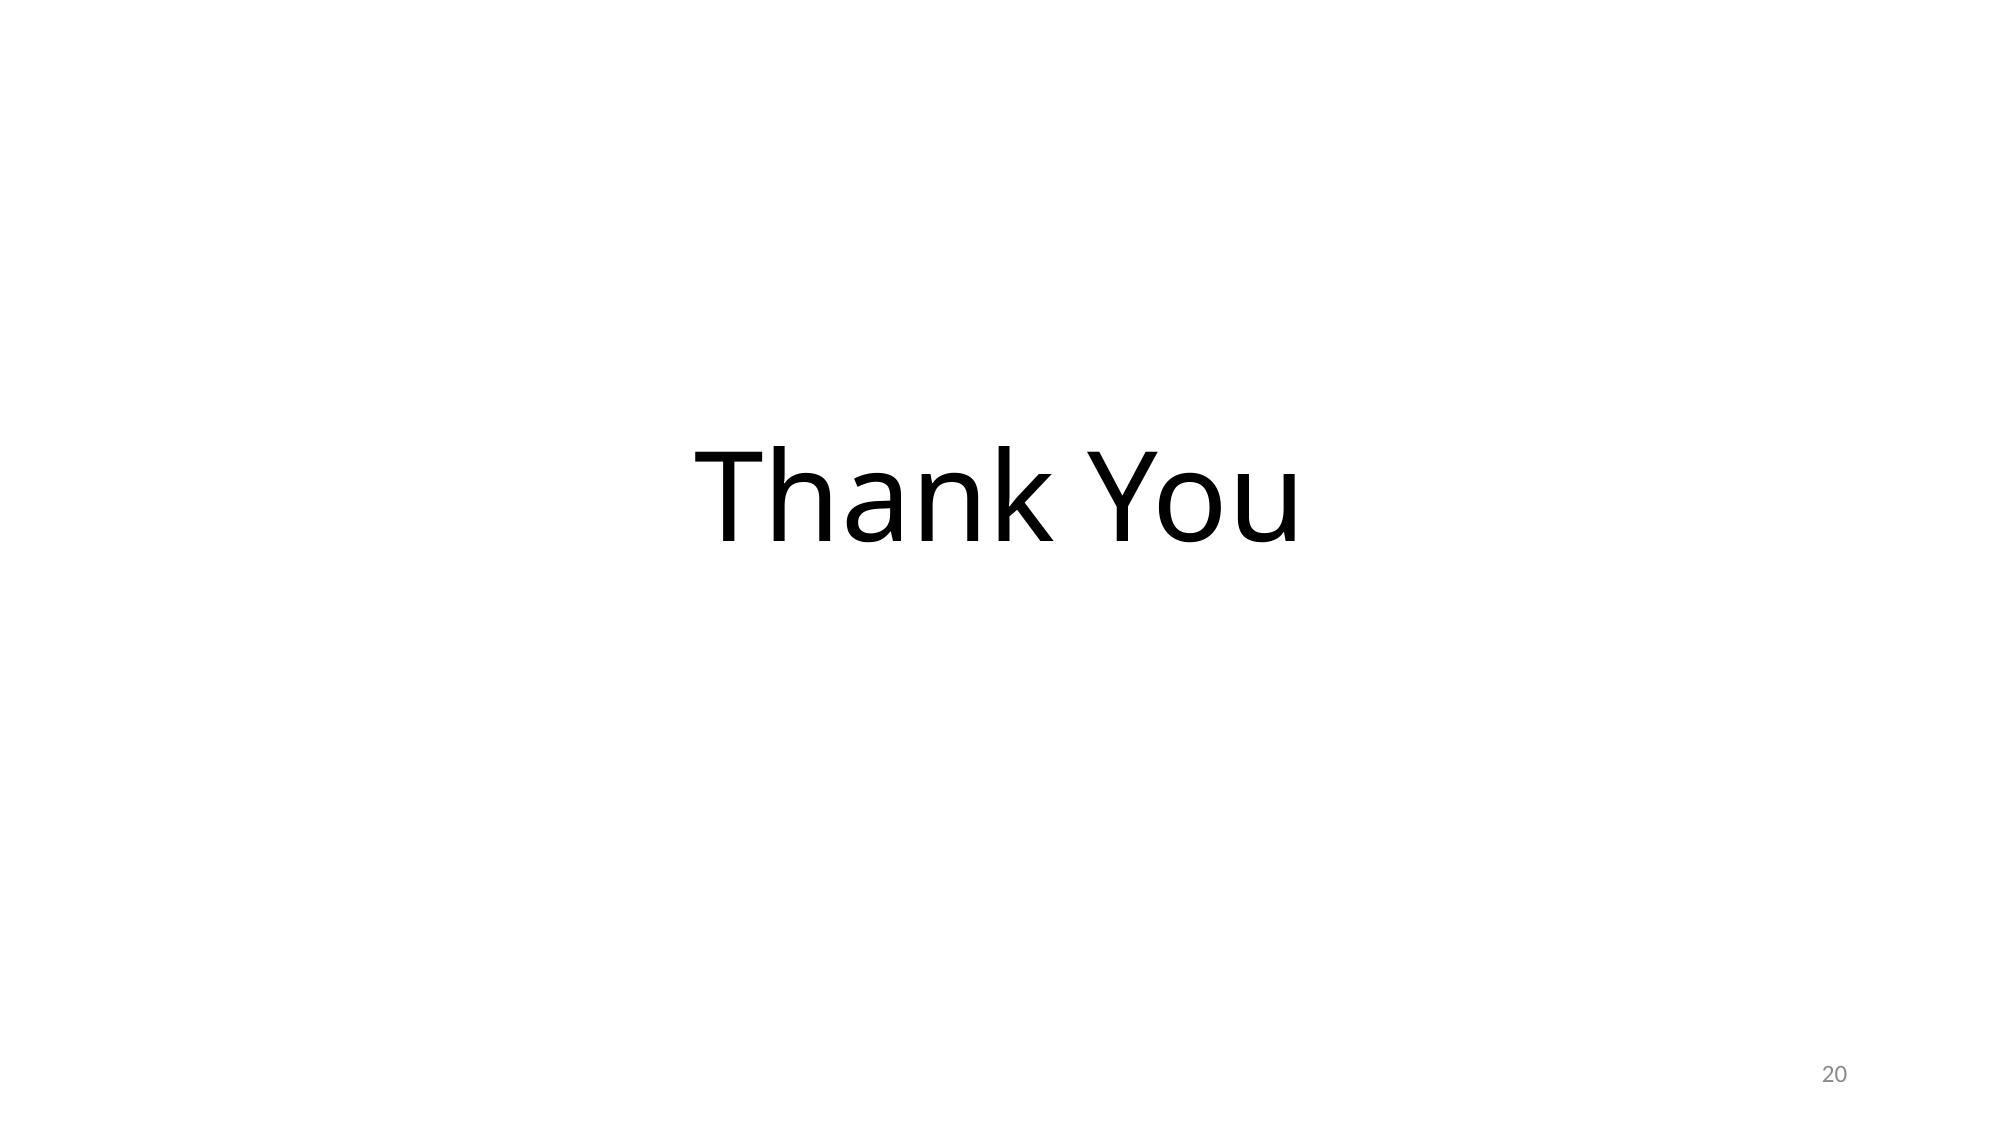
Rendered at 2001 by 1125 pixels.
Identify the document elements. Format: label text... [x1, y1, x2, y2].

slide_number 20 [1412, 1042, 1863, 1103]
title Thank You [249, 184, 1750, 576]
